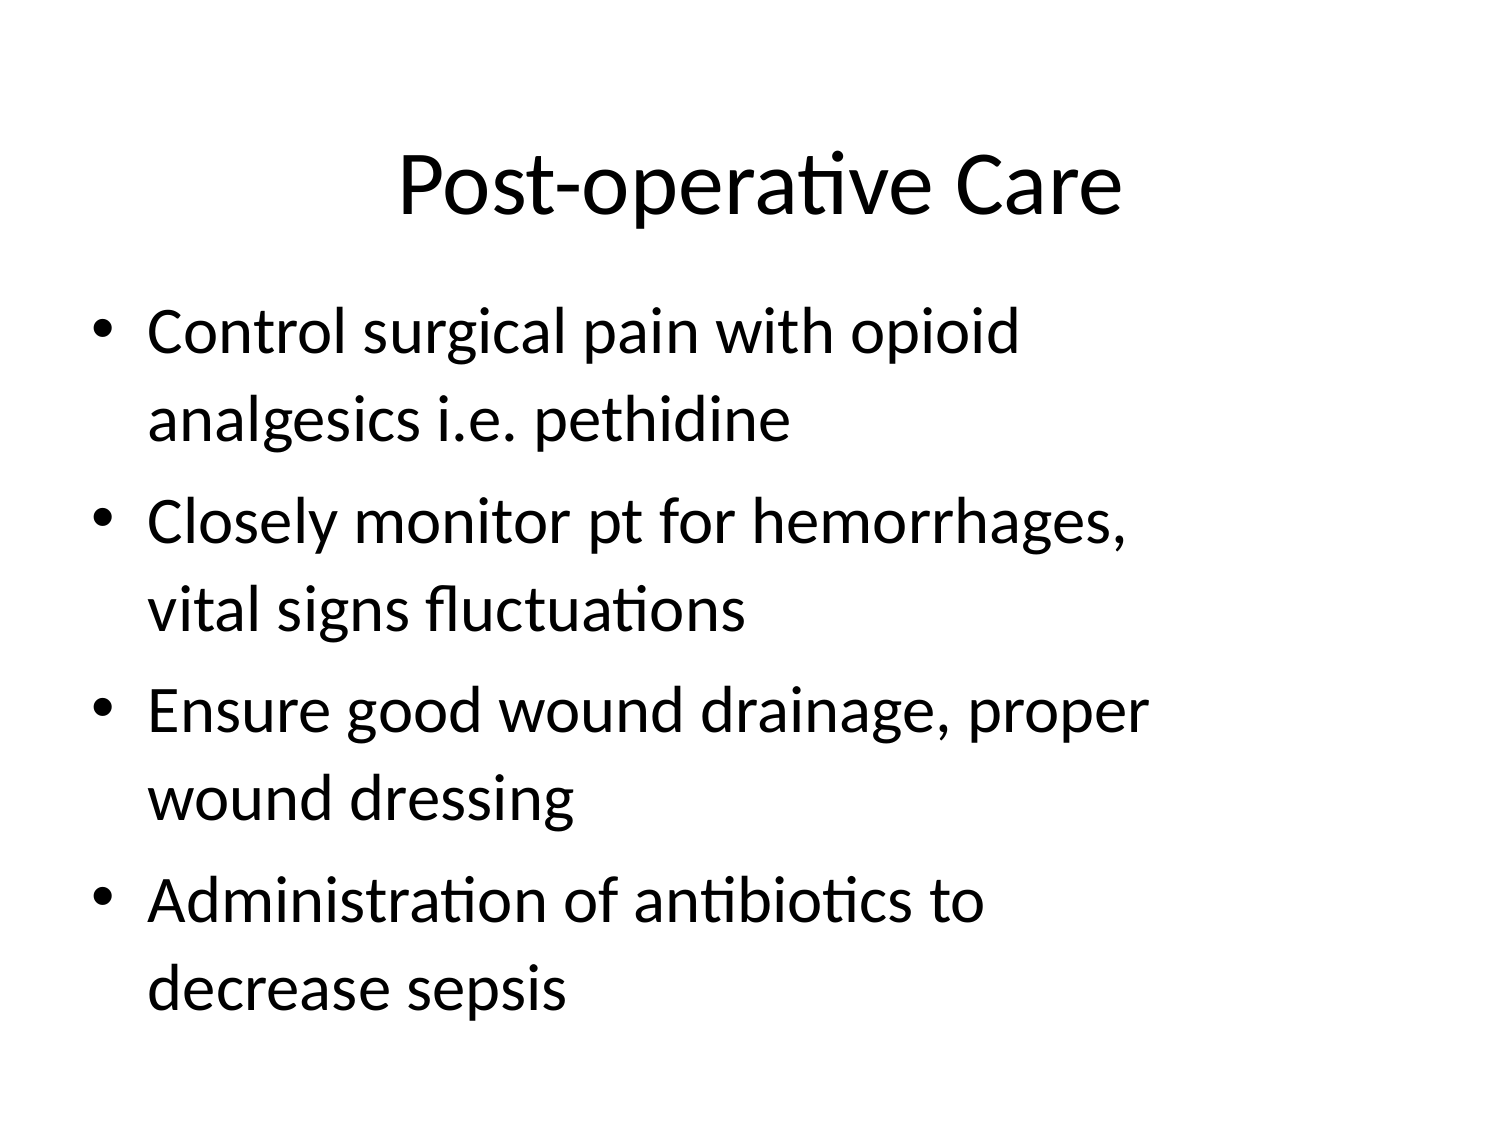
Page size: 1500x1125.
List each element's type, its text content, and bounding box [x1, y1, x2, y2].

title Post-operative Care [123, 112, 1399, 244]
list Control surgical pain with opioid analgesics i.e. pethidine Closely monitor pt for hemorrhages, vital signs fluctuations Ensure good wound drainage, proper wound dressing Administration of antibiotics to decrease sepsis [76, 271, 1238, 1094]
